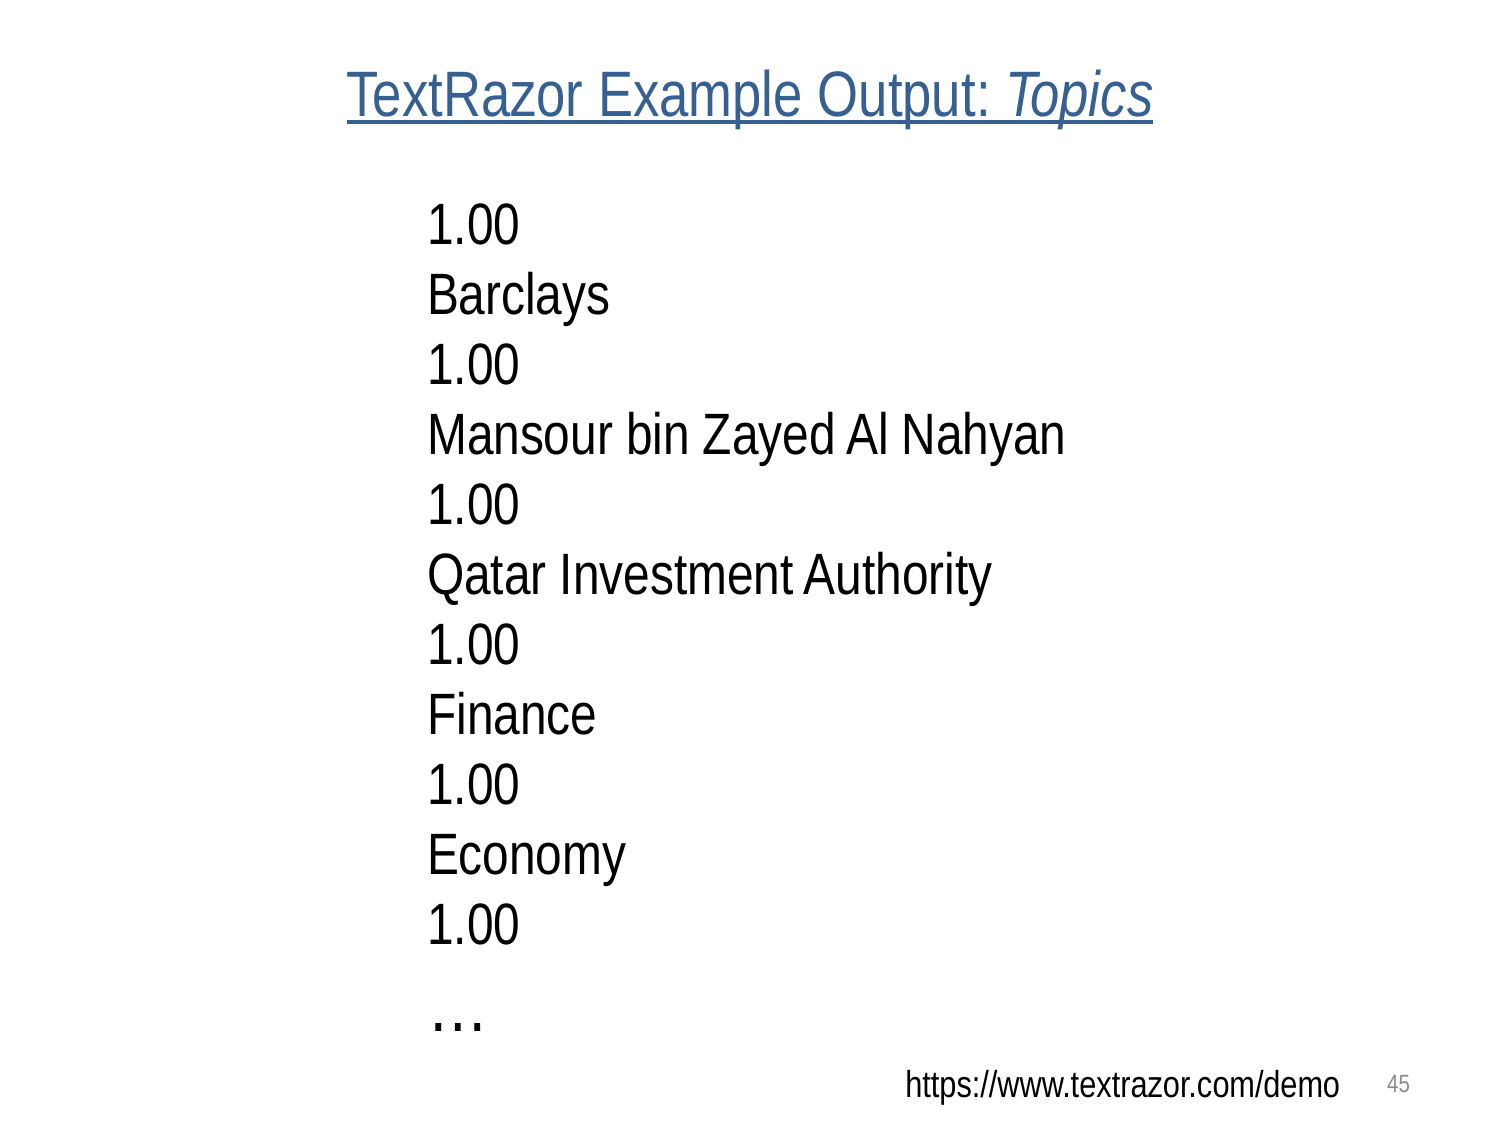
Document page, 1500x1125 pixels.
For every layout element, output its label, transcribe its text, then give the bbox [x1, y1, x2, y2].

text_box 1.00 Barclays 1.00 Mansour bin Zayed Al Nahyan 1.00 Qatar Investment Authority 1.00 Finance 1.00 Economy 1.00 … [412, 178, 1088, 1054]
title TextRazor Example Output: Topics [75, 45, 1425, 138]
slide_number 45 [1356, 1062, 1425, 1103]
text_box https://www.textrazor.com/demo [890, 1052, 1356, 1112]
